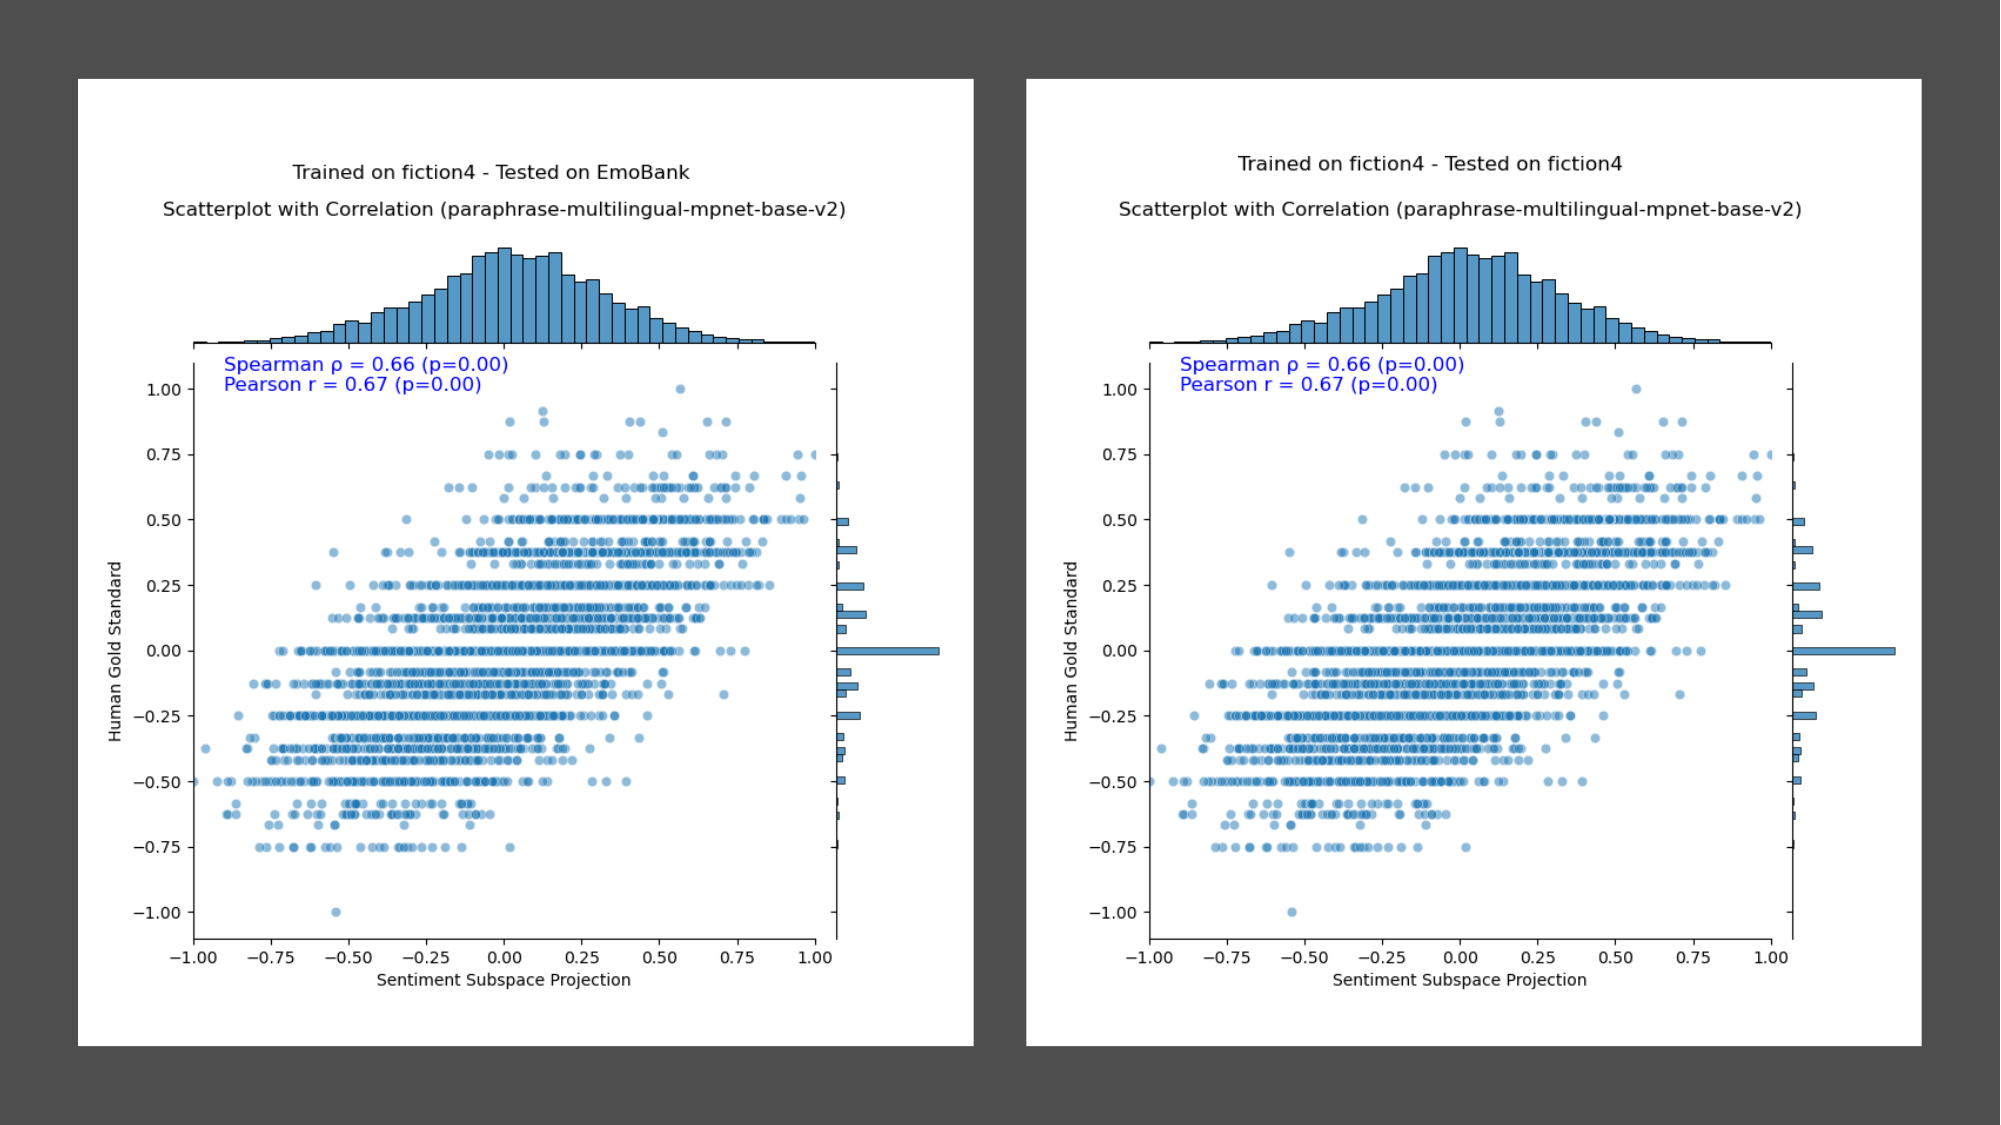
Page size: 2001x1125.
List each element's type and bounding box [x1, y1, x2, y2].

list [1052, 144, 1896, 190]
text_box [0, 0, 2000, 1125]
text_box [77, 77, 975, 1048]
text_box [1025, 77, 1923, 1048]
picture [96, 152, 955, 1002]
picture [1052, 190, 1911, 1002]
